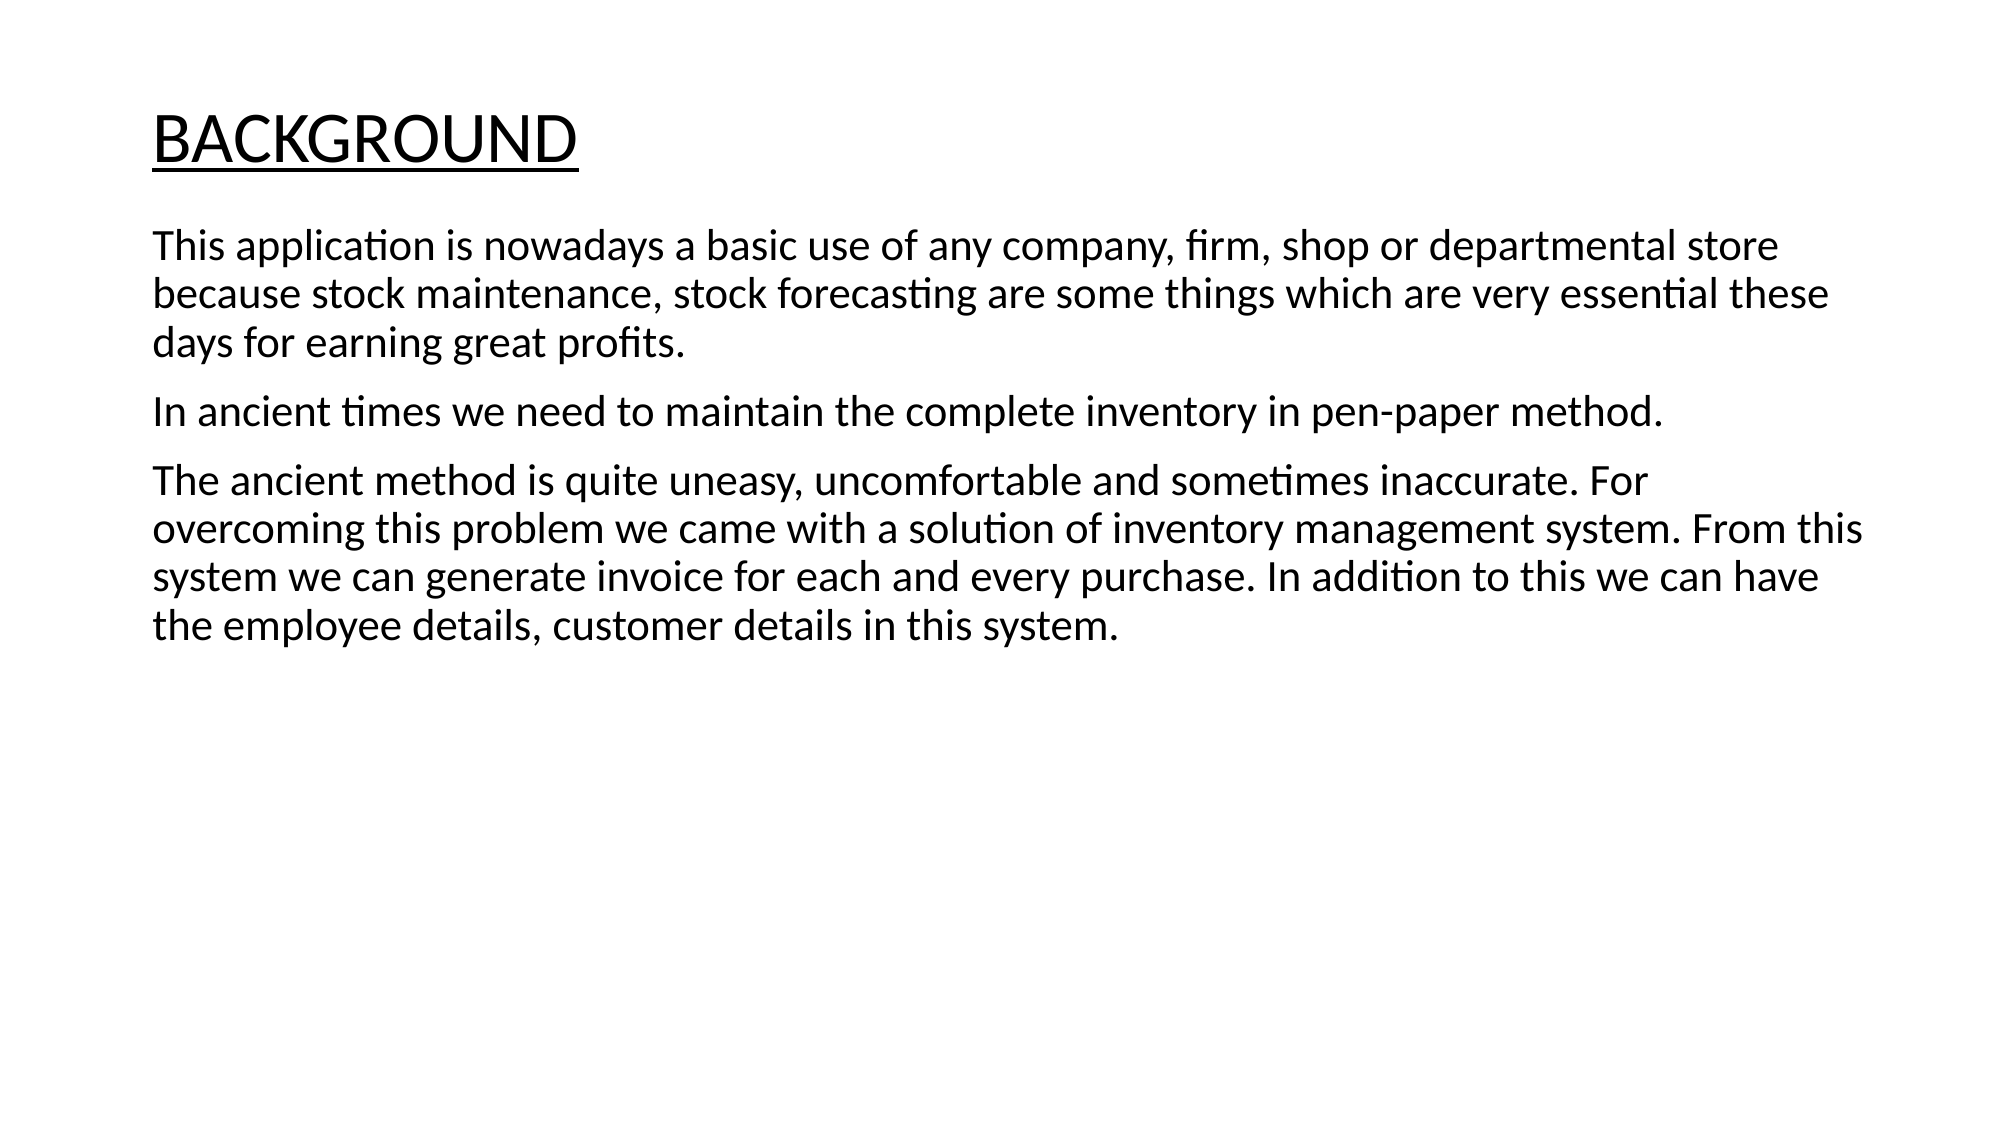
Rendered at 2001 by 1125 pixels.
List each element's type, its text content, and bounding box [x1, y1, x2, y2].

list This application is nowadays a basic use of any company, firm, shop or departmental store because stock maintenance, stock forecasting are some things which are very essential these days for earning great profits. In ancient times we need to maintain the complete inventory in pen-paper method. The ancient method is quite uneasy, uncomfortable and sometimes inaccurate. For overcoming this problem we came with a solution of inventory management system. From this system we can generate invoice for each and every purchase. In addition to this we can have the employee details, customer details in this system. [137, 214, 1887, 1125]
title BACKGROUND [137, 18, 1863, 214]
